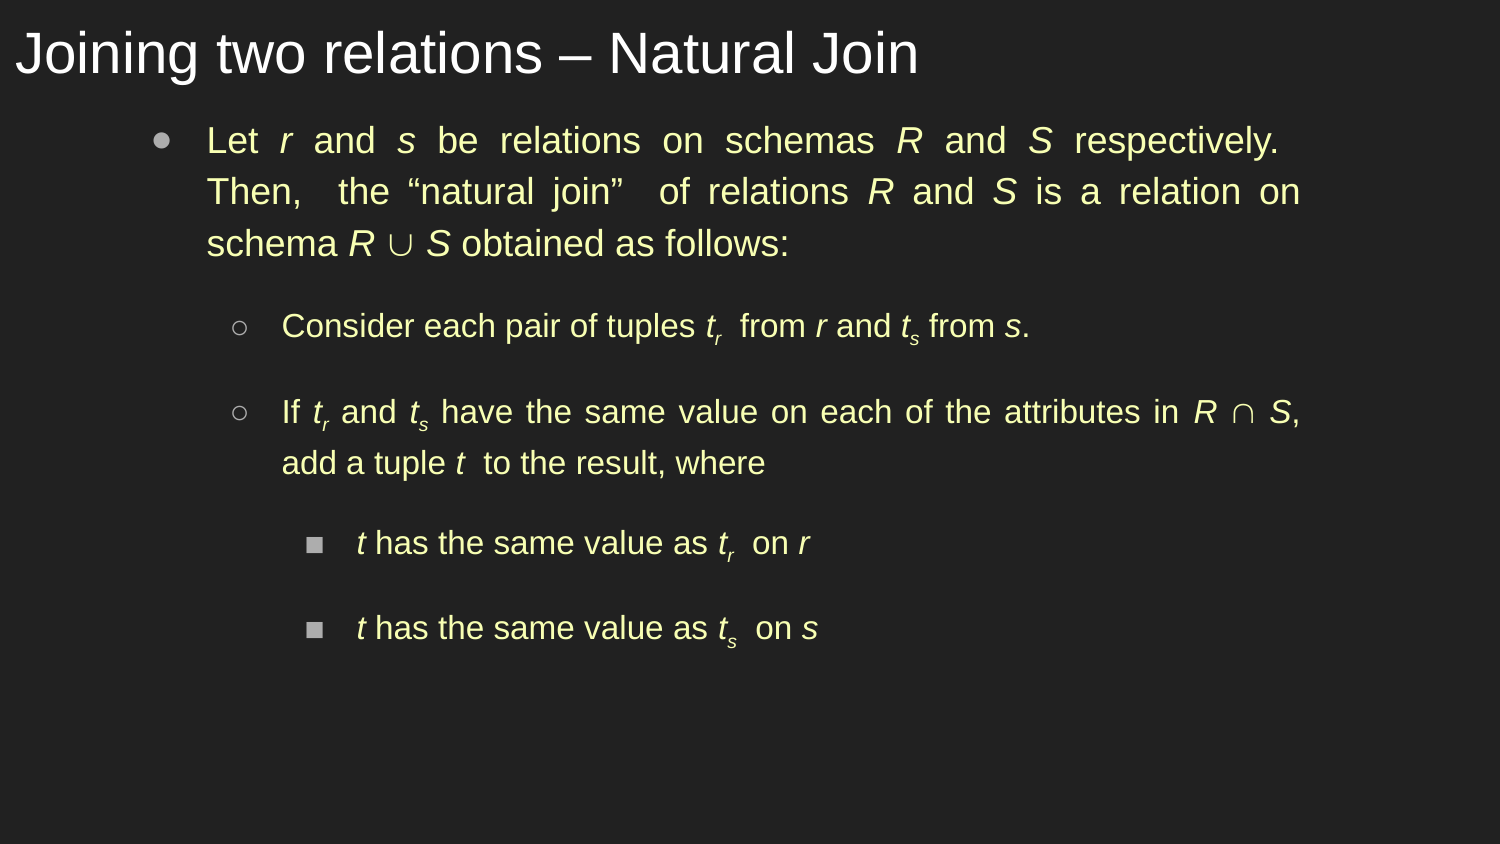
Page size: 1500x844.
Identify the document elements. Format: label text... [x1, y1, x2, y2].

list Let r and s be relations on schemas R and S respectively. Then, the “natural join” of relations R and S is a relation on schema R  S obtained as follows: Consider each pair of tuples tr from r and ts from s. If tr and ts have the same value on each of the attributes in R  S, add a tuple t to the result, where t has the same value as tr on r t has the same value as ts on s [116, 93, 1316, 735]
title Joining two relations – Natural Join [0, 0, 1398, 94]
